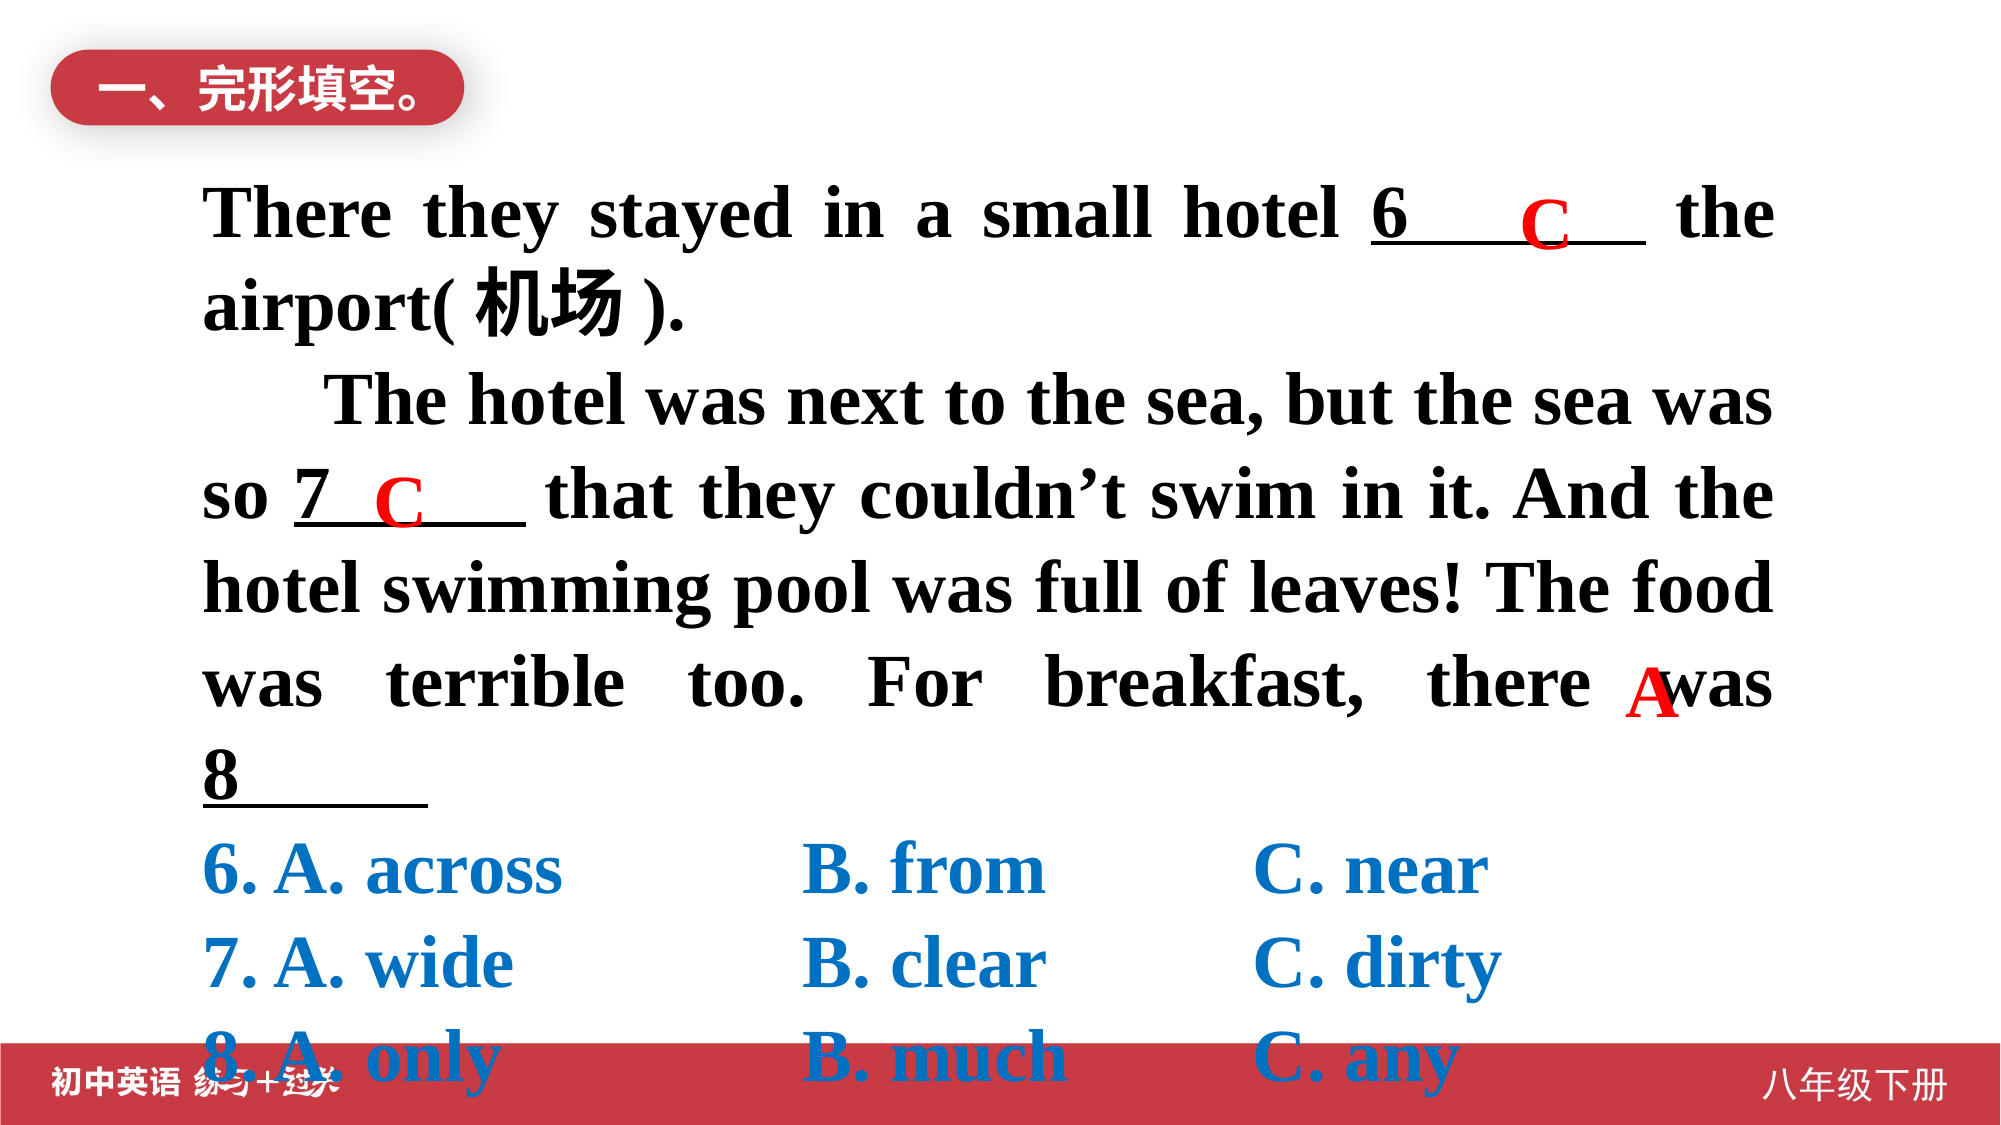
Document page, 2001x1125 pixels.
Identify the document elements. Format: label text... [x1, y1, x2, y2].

text_box A [1610, 610, 1713, 740]
text_box [446, 53, 466, 122]
text_box C [359, 420, 462, 550]
text_box C [1505, 142, 1608, 273]
text_box 一、完形填空。 [82, 49, 446, 125]
text_box [49, 48, 437, 127]
picture [0, 0, 2001, 1125]
text_box There they stayed in a small hotel 6 the airport(机场). The hotel was next to the sea, but the sea was so 7 .that they couldn’t swim in it. And the hotel swimming pool was full of leaves! The food was terrible too. For breakfast, there was 8 . 6. A. across B. from C. near 7. A. wide B. clear C. dirty 8. A. only B. much C. any [188, 150, 1791, 1104]
